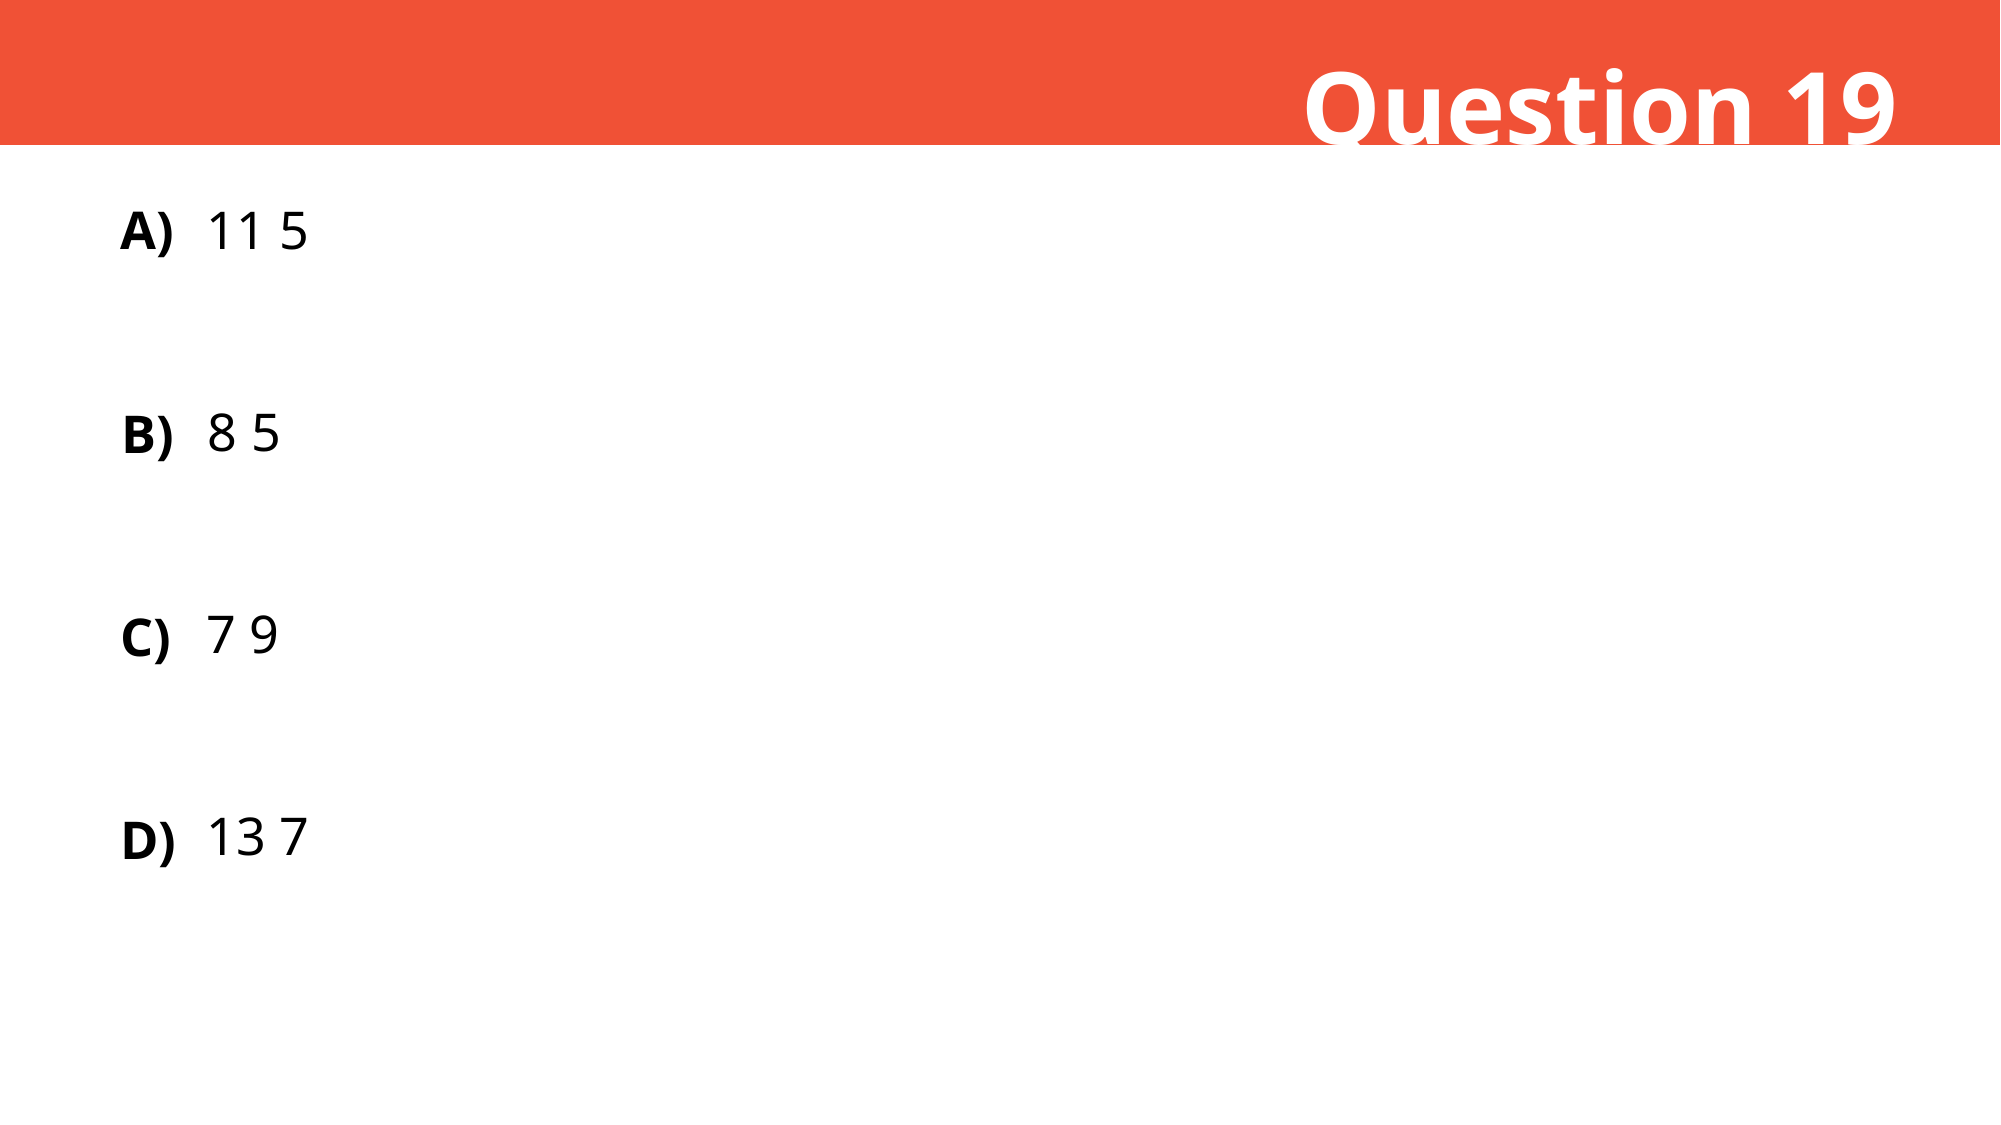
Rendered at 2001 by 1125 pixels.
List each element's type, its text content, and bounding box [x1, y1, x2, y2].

text_box 7 9 [191, 593, 1914, 673]
text_box [0, 0, 2000, 145]
text_box Question 19 [638, 37, 1914, 173]
text_box 8 5 [192, 392, 1915, 471]
text_box B) [106, 393, 195, 472]
text_box C) [105, 596, 193, 675]
text_box 13 7 [191, 795, 1914, 874]
text_box D) [105, 799, 229, 878]
text_box A) [105, 190, 245, 268]
text_box 11 5 [191, 190, 1914, 269]
